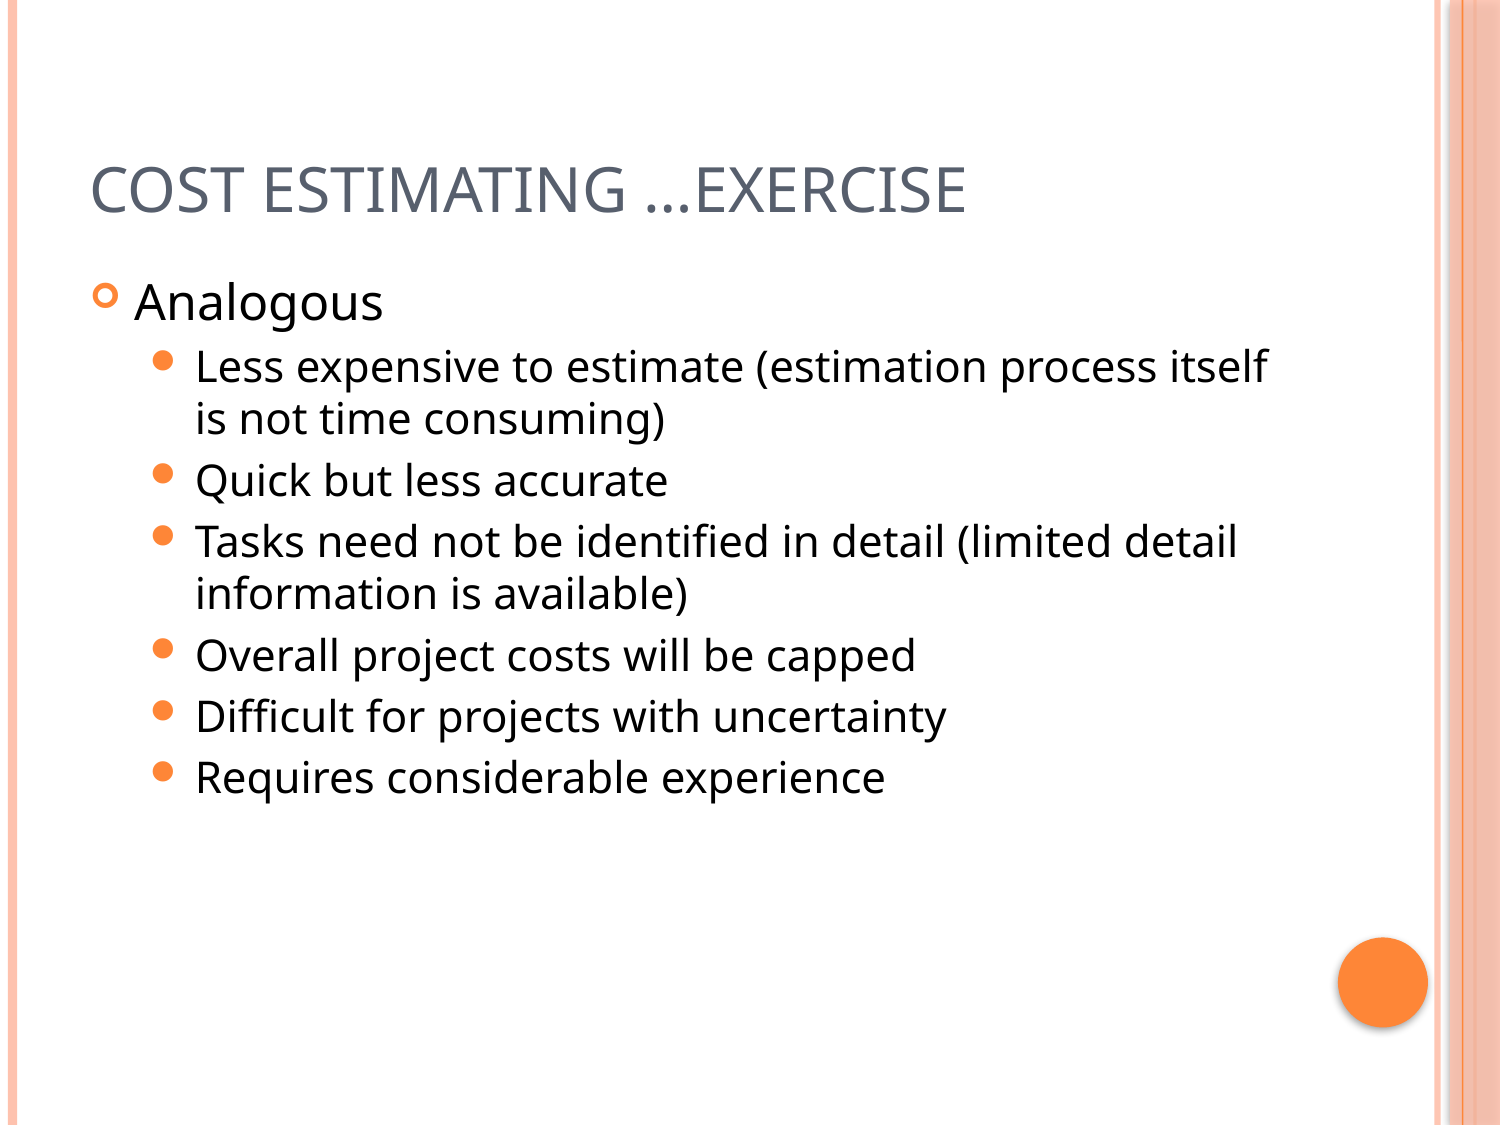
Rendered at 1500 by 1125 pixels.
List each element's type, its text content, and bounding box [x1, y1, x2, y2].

title Cost Estimating …Exercise [75, 45, 1300, 233]
list Analogous Less expensive to estimate (estimation process itself is not time consuming) Quick but less accurate Tasks need not be identified in detail (limited detail information is available) Overall project costs will be capped Difficult for projects with uncertainty Requires considerable experience [75, 262, 1300, 1062]
